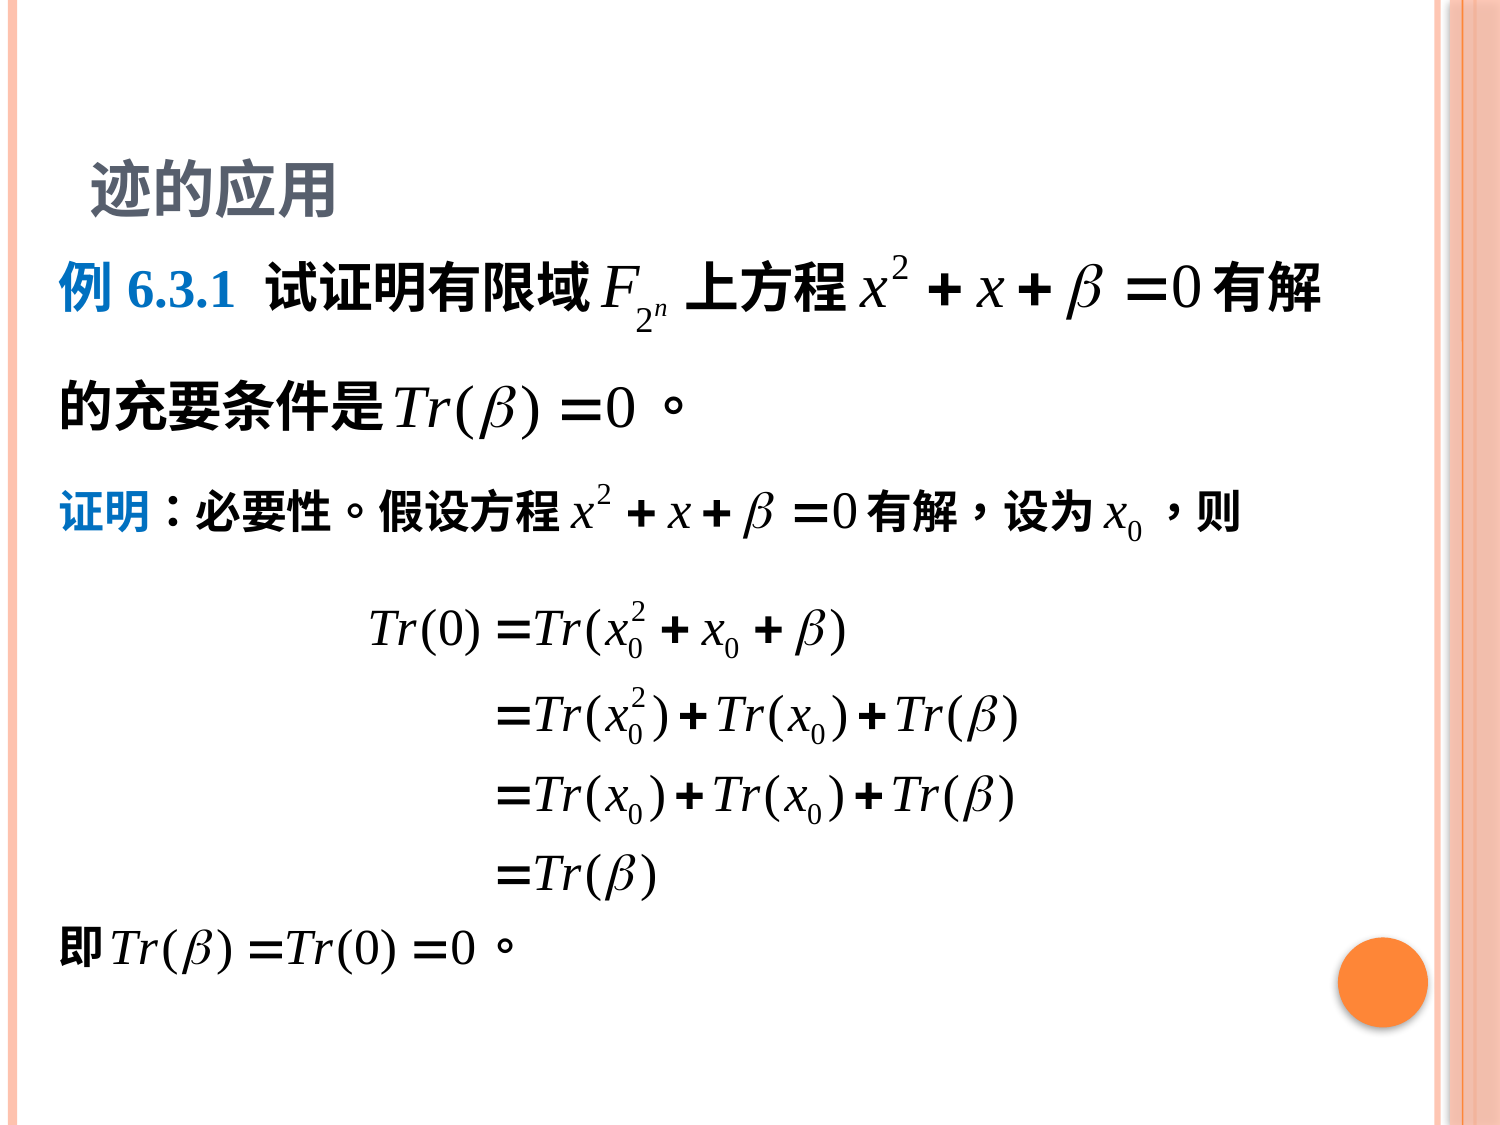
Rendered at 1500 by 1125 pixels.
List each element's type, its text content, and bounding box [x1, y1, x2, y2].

title 迹的应用 [75, 45, 1300, 207]
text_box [58, 210, 1325, 443]
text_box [57, 444, 1337, 986]
